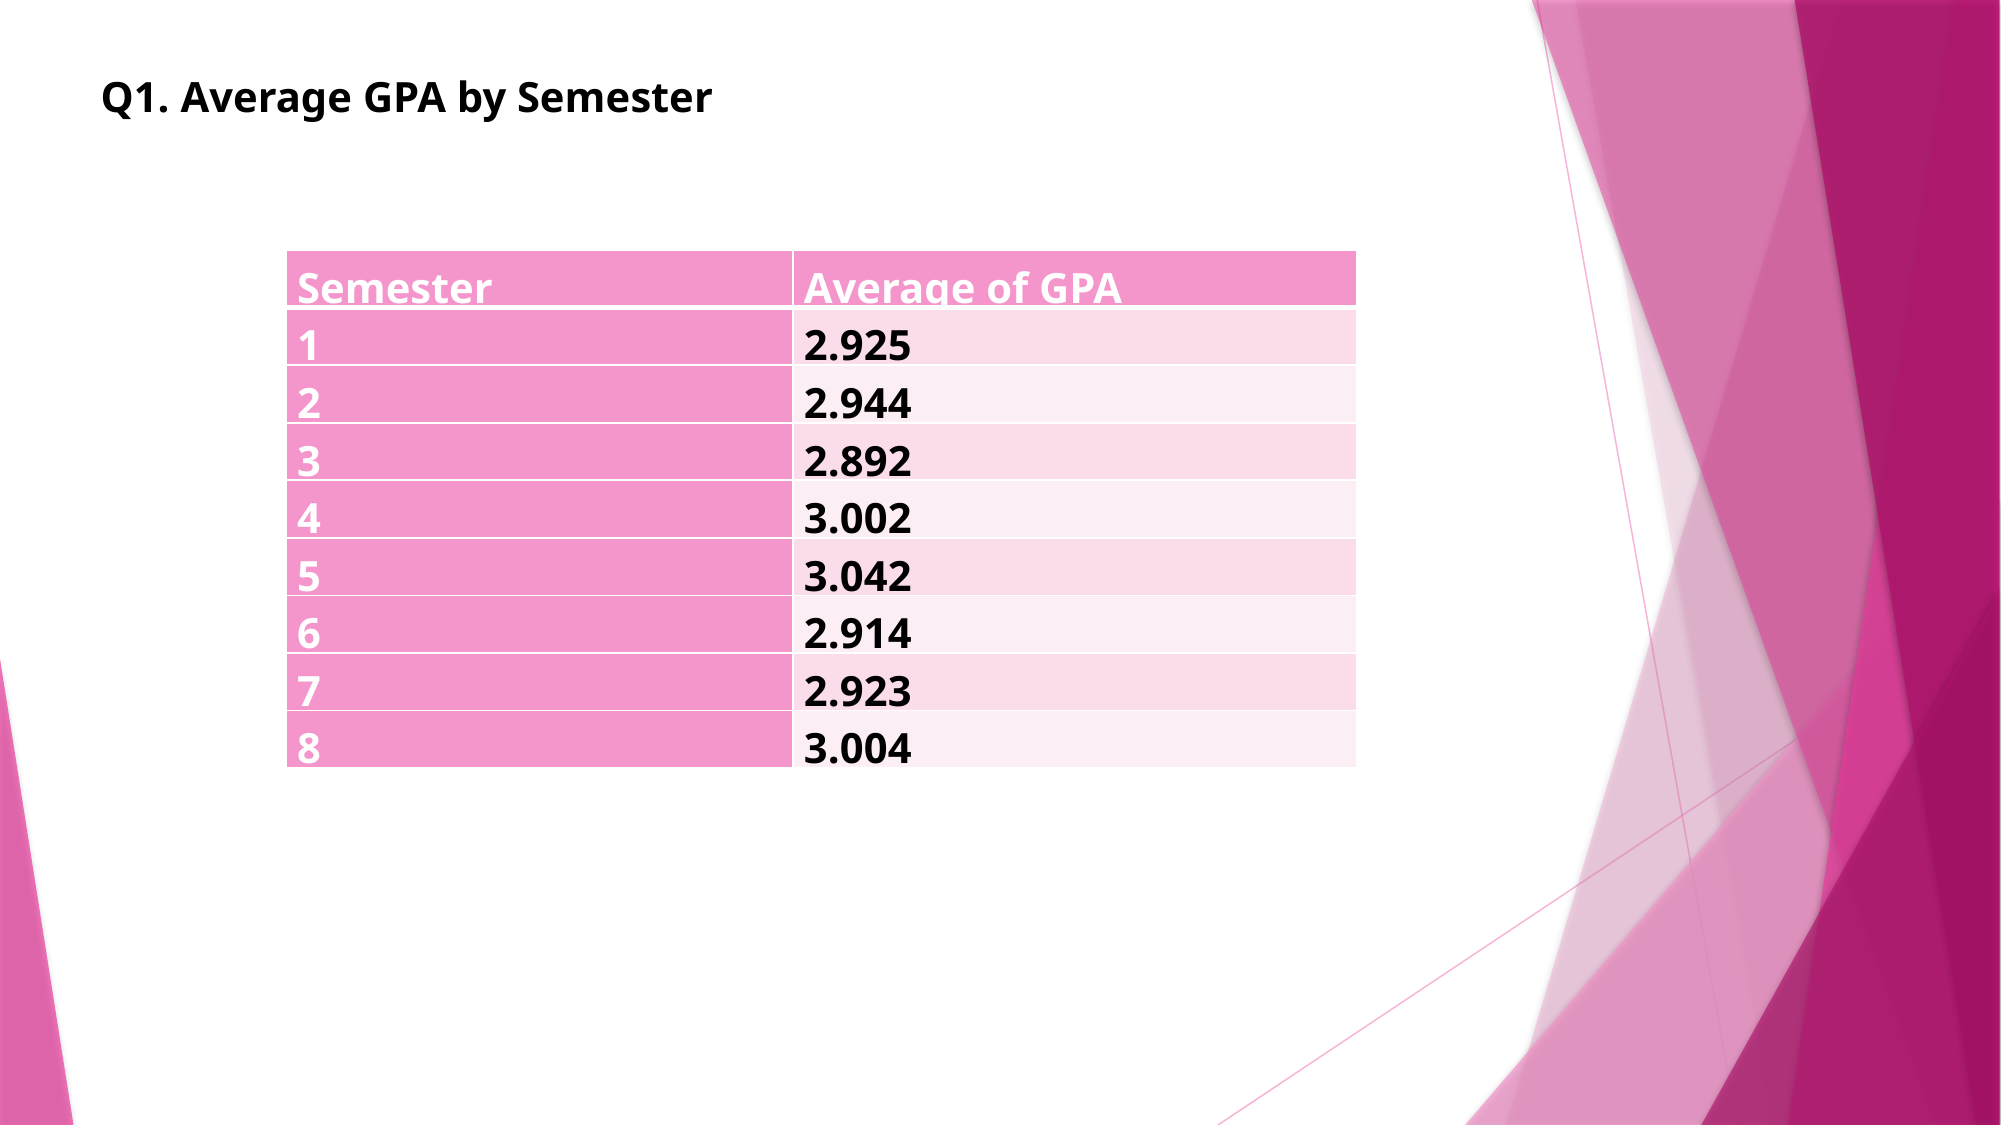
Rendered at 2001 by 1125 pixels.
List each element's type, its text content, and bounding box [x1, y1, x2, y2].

table_cell 3 [287, 424, 792, 479]
table_cell 2.944 [794, 366, 1356, 422]
table_cell 2.925 [794, 310, 1356, 364]
table_cell 2.914 [794, 596, 1356, 652]
table_cell 2.892 [794, 424, 1356, 479]
table_cell 1 [287, 310, 792, 364]
table_cell 2 [287, 366, 792, 422]
table_cell 7 [287, 654, 792, 710]
table_cell 8 [287, 711, 792, 767]
table_cell 2.923 [794, 654, 1356, 710]
table_cell 5 [287, 539, 792, 595]
table_cell 6 [287, 596, 792, 652]
text_box Q1. Average GPA by Semester [85, 63, 1102, 129]
table_cell 3.002 [794, 481, 1356, 537]
table_header Semester [287, 251, 792, 305]
table_cell 3.004 [794, 711, 1356, 767]
table_cell 4 [287, 481, 792, 537]
table_header Average of GPA [794, 251, 1356, 305]
table_cell 3.042 [794, 539, 1356, 595]
